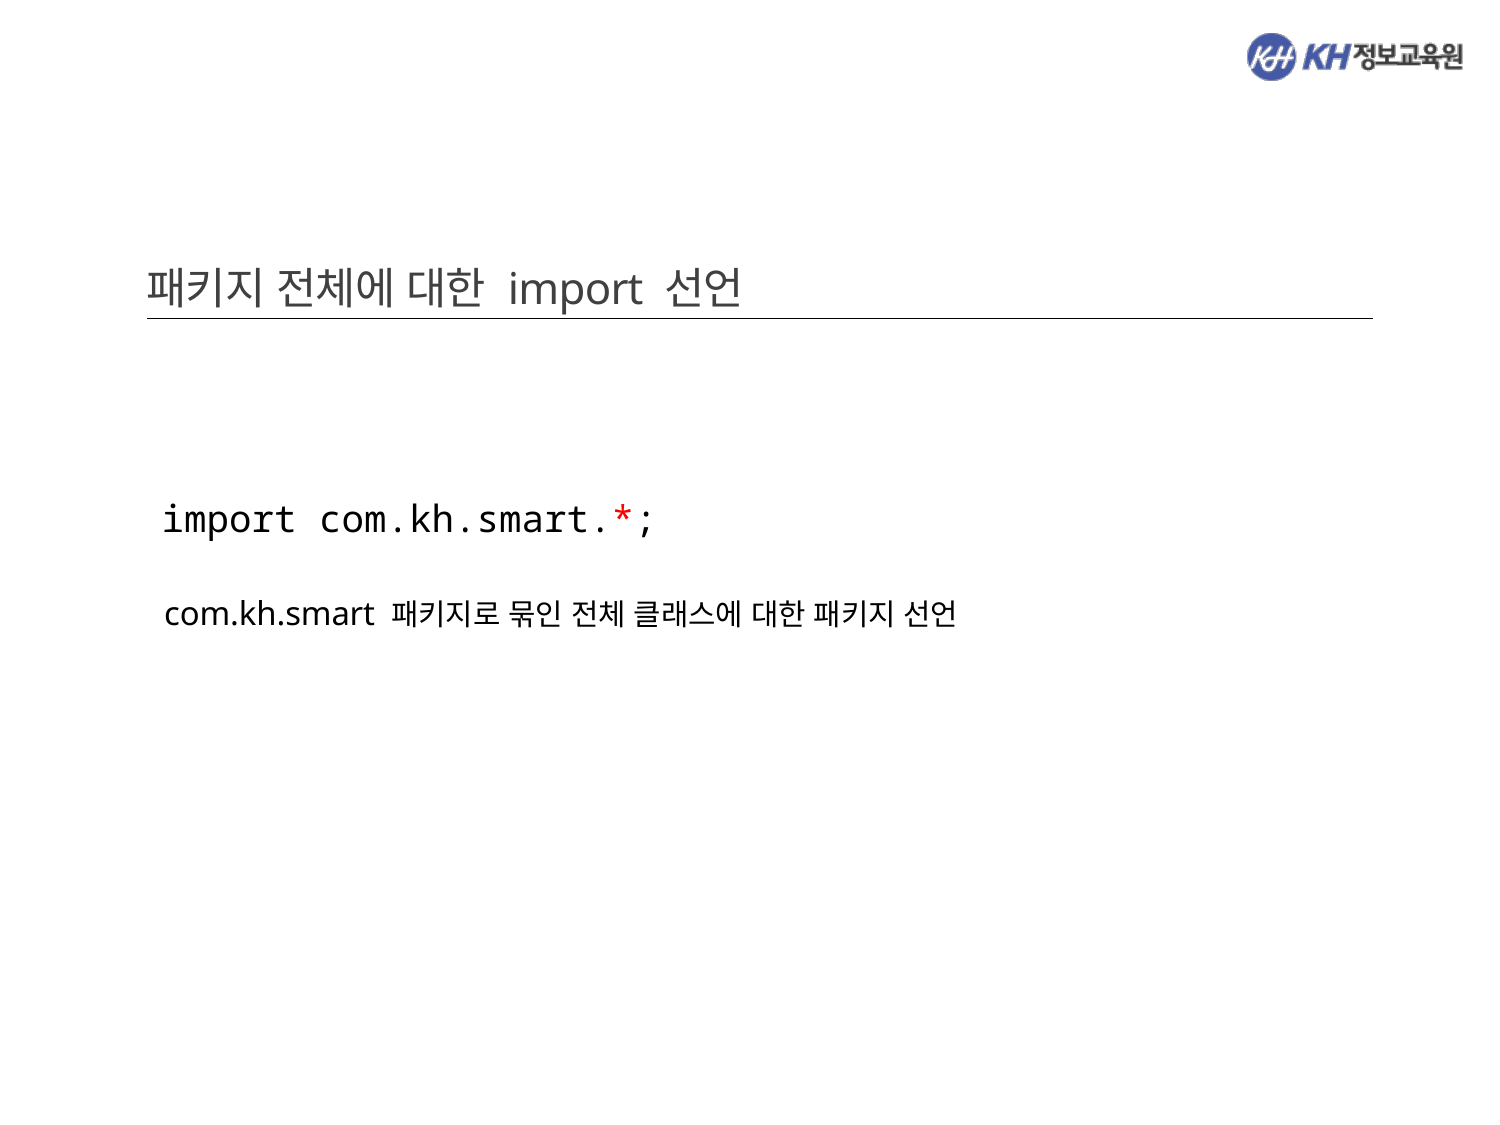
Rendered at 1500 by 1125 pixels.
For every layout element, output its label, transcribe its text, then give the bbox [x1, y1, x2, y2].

text_box 패키지 전체에 대한 import 선언 [135, 175, 1373, 319]
text_box com.kh.smart 패키지로 묶인 전체 클래스에 대한 패키지 선언 [149, 585, 1029, 640]
text_box import com.kh.smart.*; [146, 487, 675, 548]
picture [1231, 25, 1479, 89]
